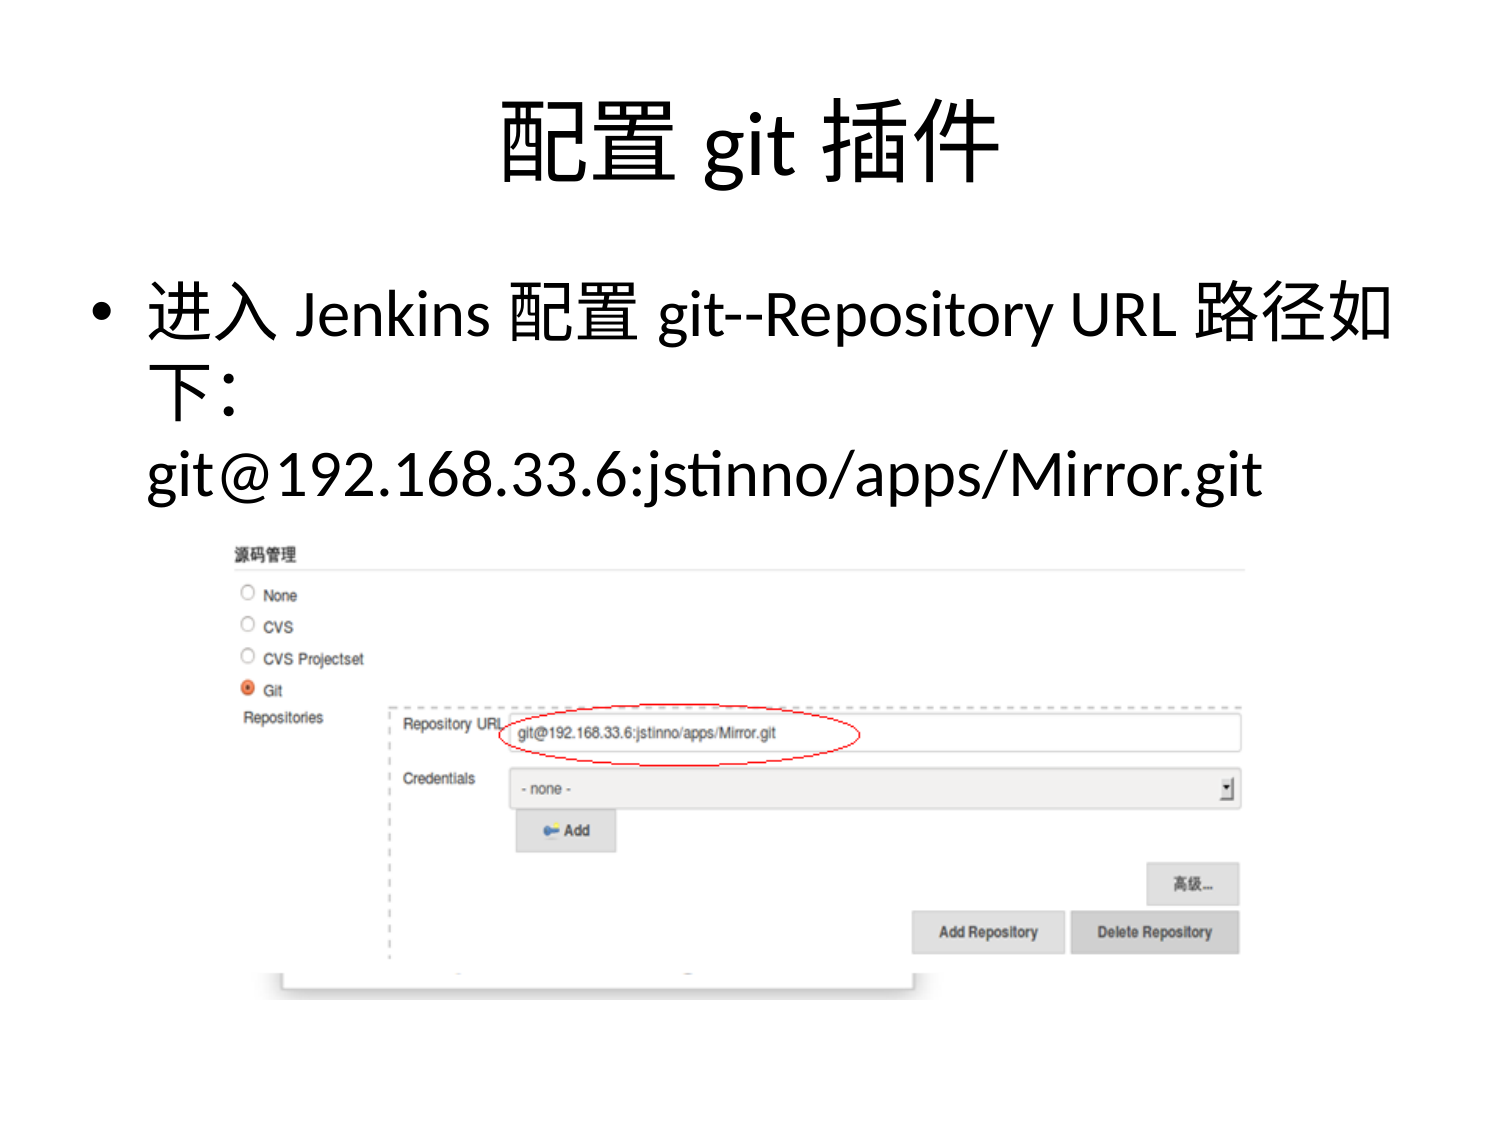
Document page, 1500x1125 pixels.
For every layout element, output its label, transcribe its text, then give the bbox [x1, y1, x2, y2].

title 配置git插件 [75, 45, 1425, 233]
list 进入Jenkins配置git--Repository URL路径如下： git@192.168.33.6:jstinno/apps/Mirror.git [75, 262, 1425, 446]
picture [222, 538, 1264, 1001]
